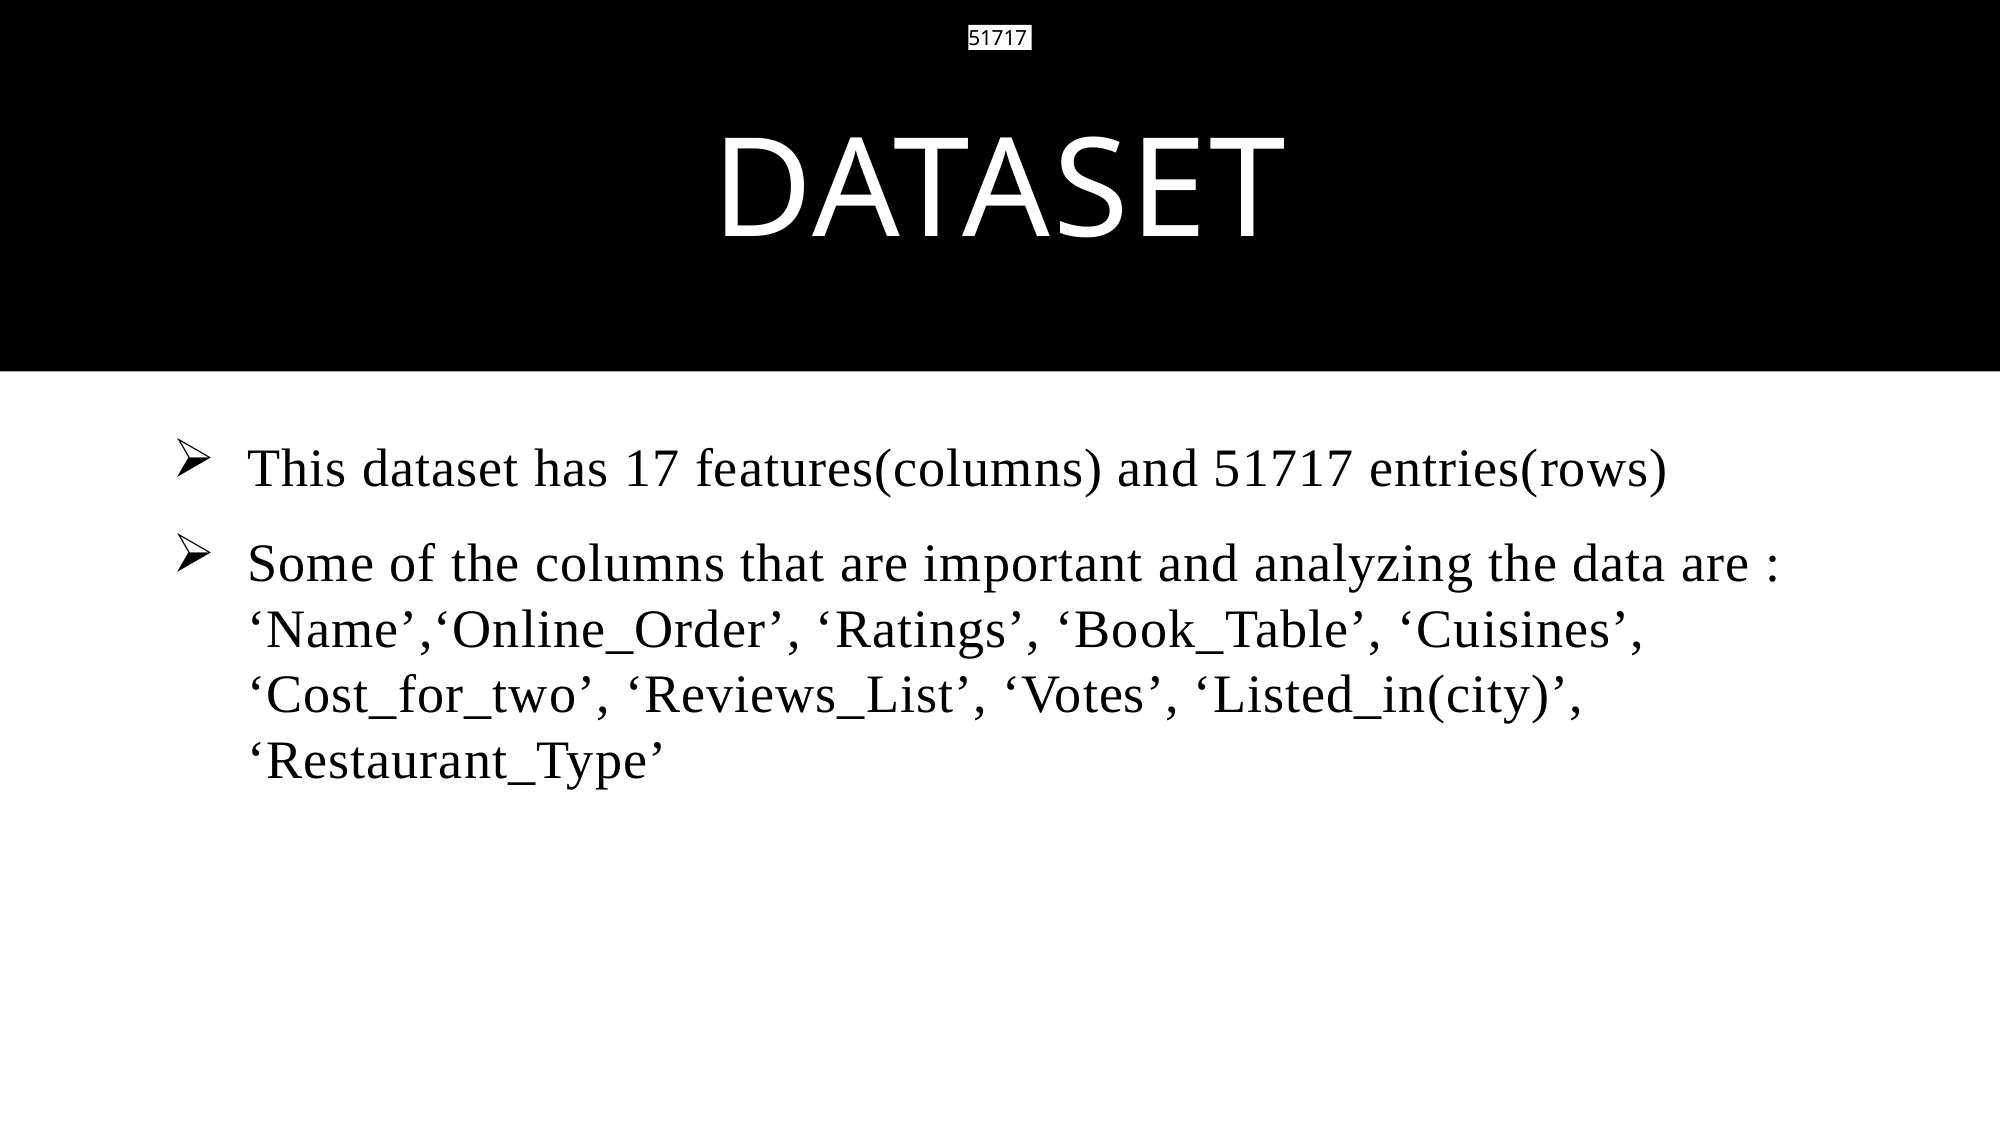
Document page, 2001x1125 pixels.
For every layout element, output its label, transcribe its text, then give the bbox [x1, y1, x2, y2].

text_box 51717 [968, 24, 1032, 50]
title DATAset [157, 52, 1842, 332]
list This dataset has 17 features(columns) and 51717 entries(rows) Some of the columns that are important and analyzing the data are : ‘Name’,‘Online_Order’, ‘Ratings’, ‘Book_Table’, ‘Cuisines’, ‘Cost_for_two’, ‘Reviews_List’, ‘Votes’, ‘Listed_in(city)’, ‘Restaurant_Type’ [157, 424, 1842, 1014]
